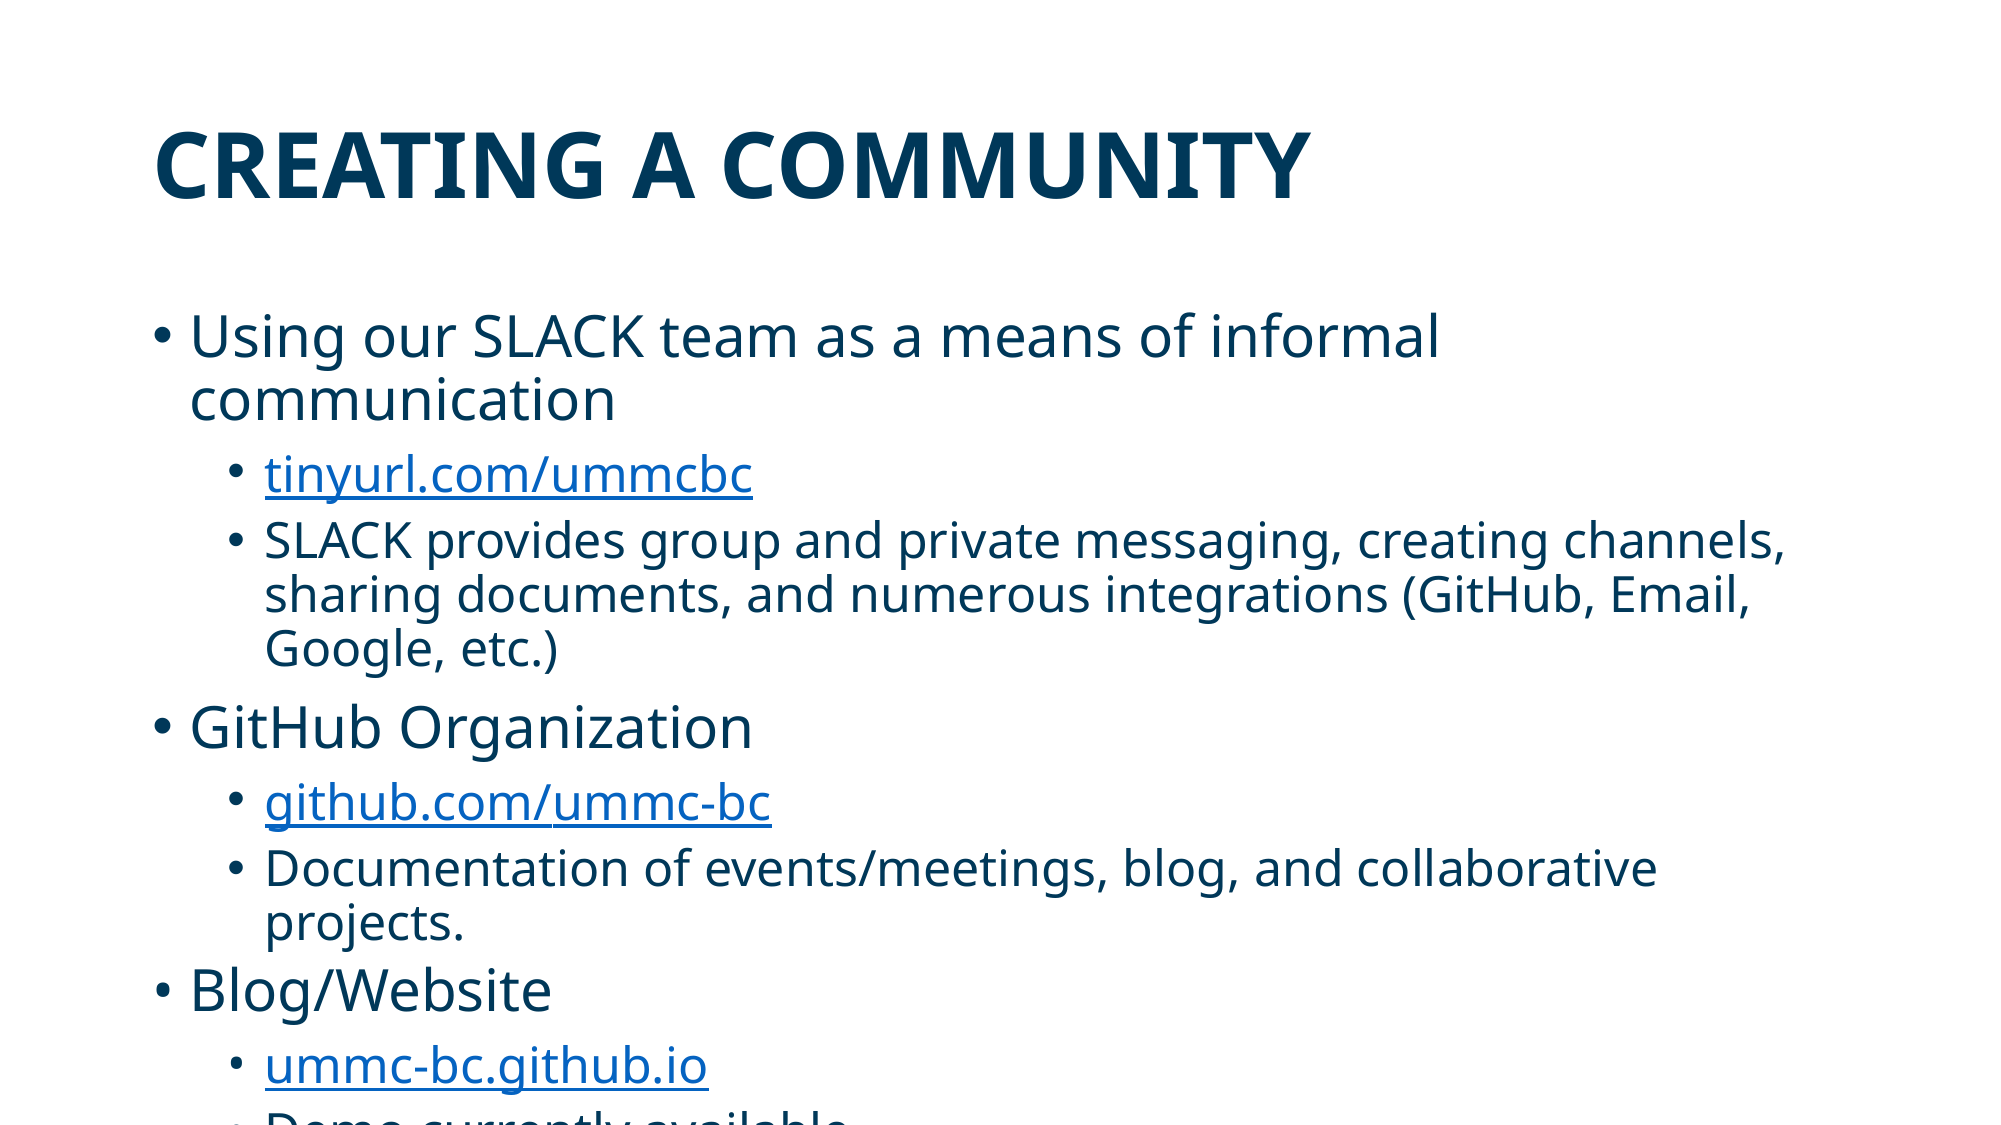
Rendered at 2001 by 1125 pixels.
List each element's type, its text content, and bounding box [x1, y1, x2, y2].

title CREATING A COMMUNITY [137, 59, 1863, 278]
list Using our SLACK team as a means of informal communication tinyurl.com/ummcbc SLACK provides group and private messaging, creating channels, sharing documents, and numerous integrations (GitHub, Email, Google, etc.) GitHub Organization github.com/ummc-bc Documentation of events/meetings, blog, and collaborative projects. Blog/Website ummc-bc.github.io Demo currently available [137, 299, 1863, 1014]
